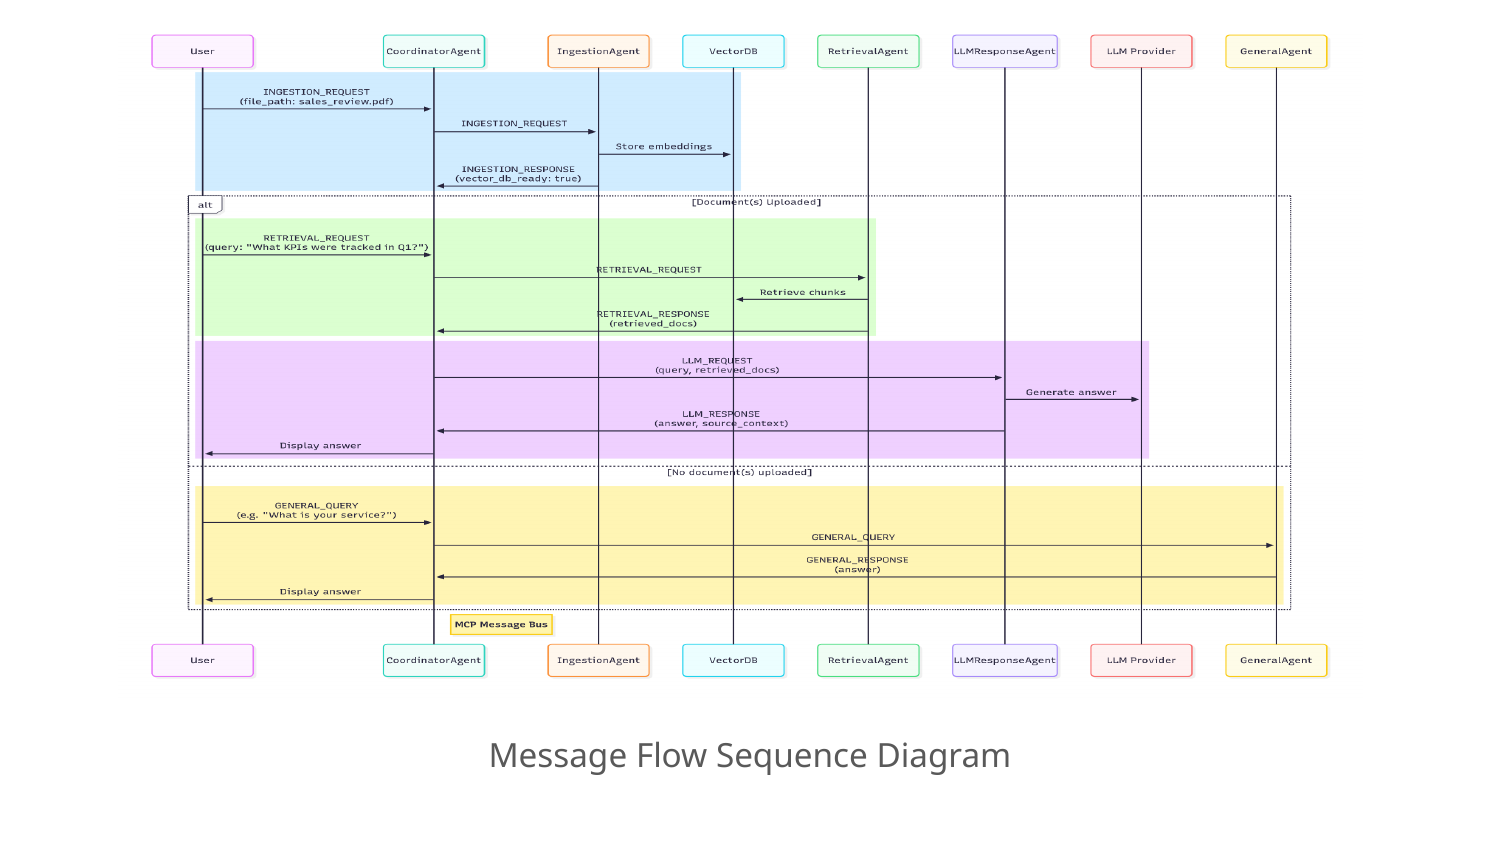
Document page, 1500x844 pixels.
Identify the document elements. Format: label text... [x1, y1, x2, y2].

list Message Flow Sequence Diagram [118, 717, 1382, 793]
picture [118, 30, 1363, 699]
